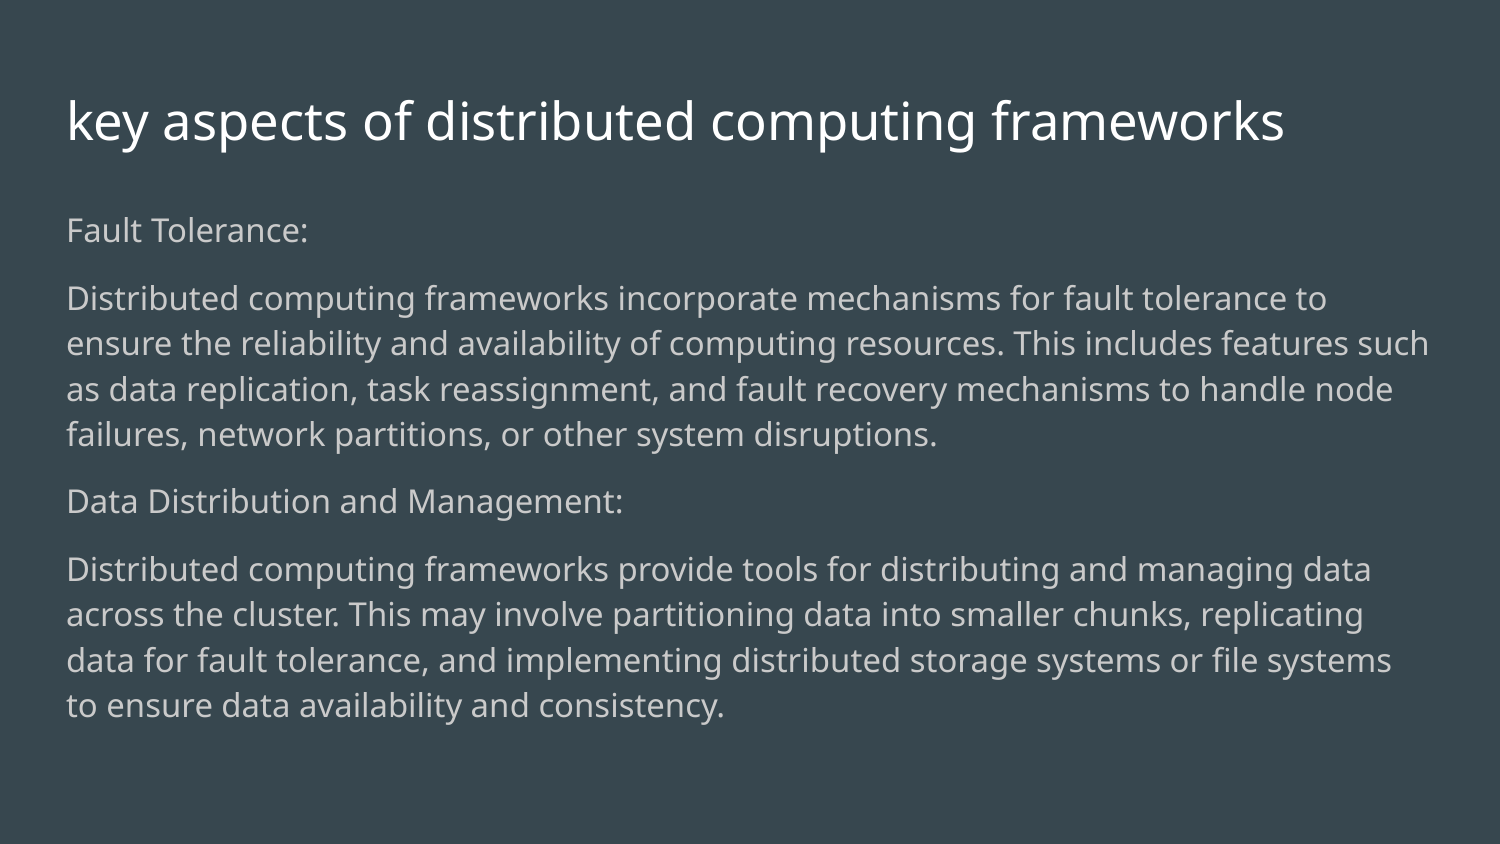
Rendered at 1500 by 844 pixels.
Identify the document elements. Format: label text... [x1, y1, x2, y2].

list Fault Tolerance: Distributed computing frameworks incorporate mechanisms for fault tolerance to ensure the reliability and availability of computing resources. This includes features such as data replication, task reassignment, and fault recovery mechanisms to handle node failures, network partitions, or other system disruptions. Data Distribution and Management: Distributed computing frameworks provide tools for distributing and managing data across the cluster. This may involve partitioning data into smaller chunks, replicating data for fault tolerance, and implementing distributed storage systems or file systems to ensure data availability and consistency. [51, 189, 1449, 750]
title key aspects of distributed computing frameworks [51, 72, 1449, 167]
